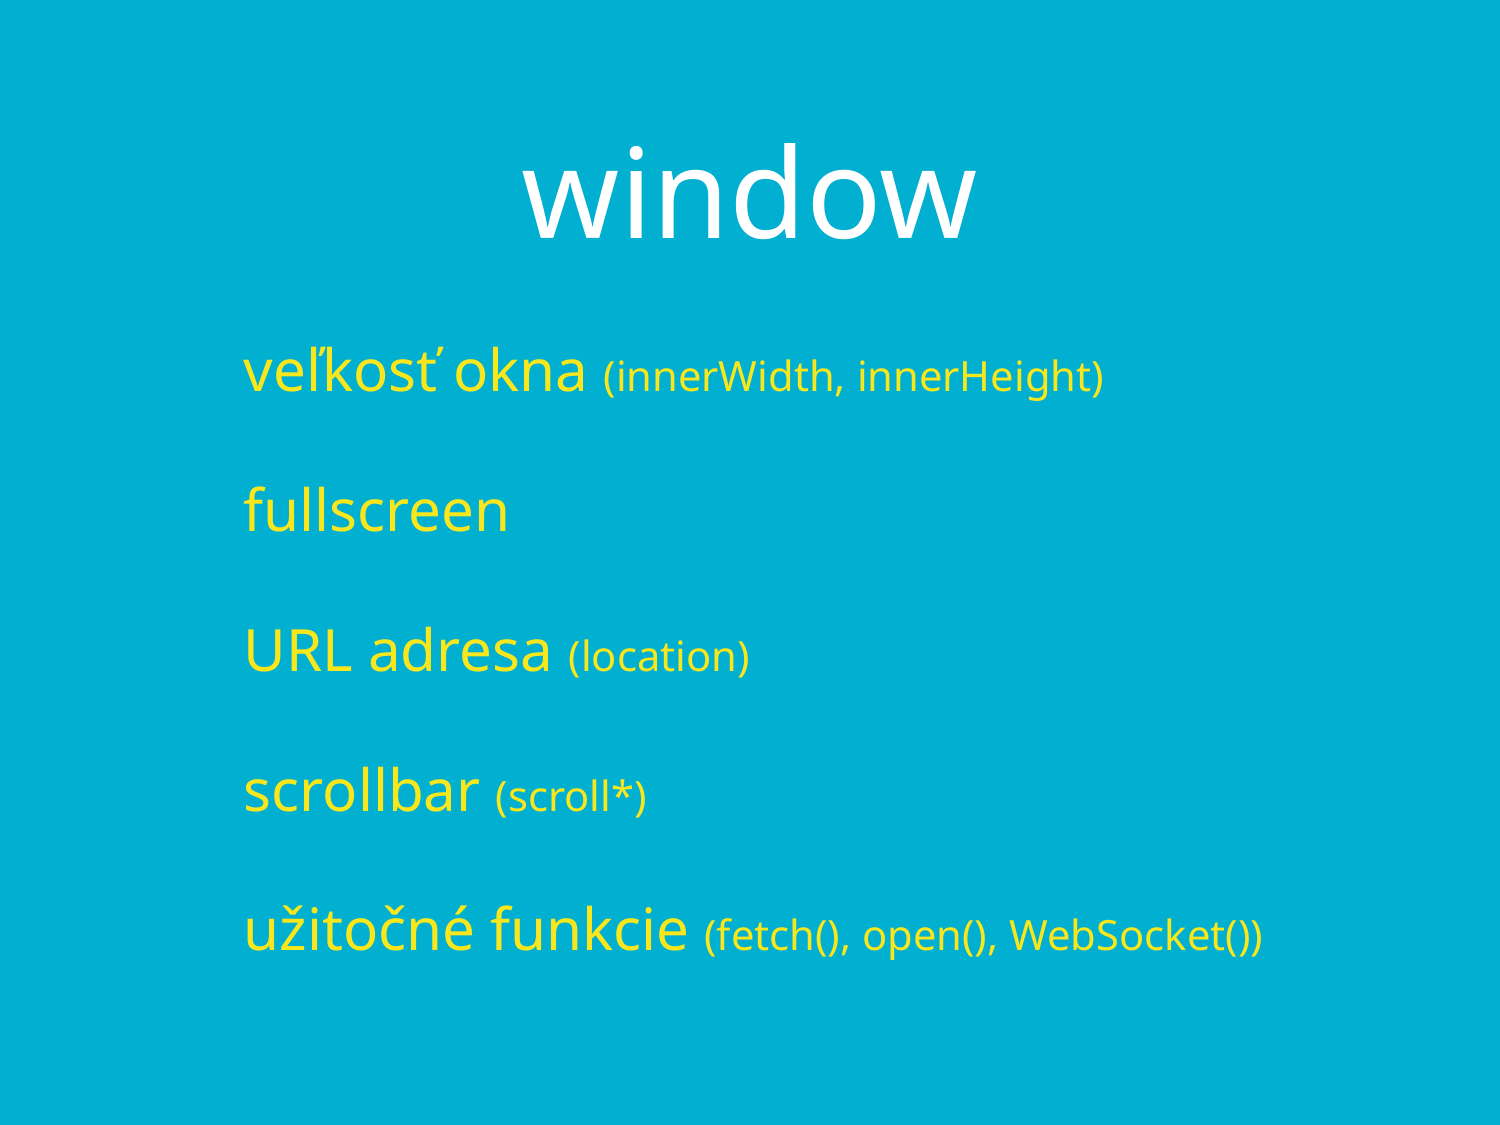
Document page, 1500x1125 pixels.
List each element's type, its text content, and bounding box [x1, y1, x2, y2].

text_box veľkosť okna (innerWidth, innerHeight) fullscreen URL adresa (location) scrollbar (scroll*) užitočné funkcie (fetch(), open(), WebSocket()) [228, 325, 1279, 970]
text_box window [507, 106, 993, 272]
